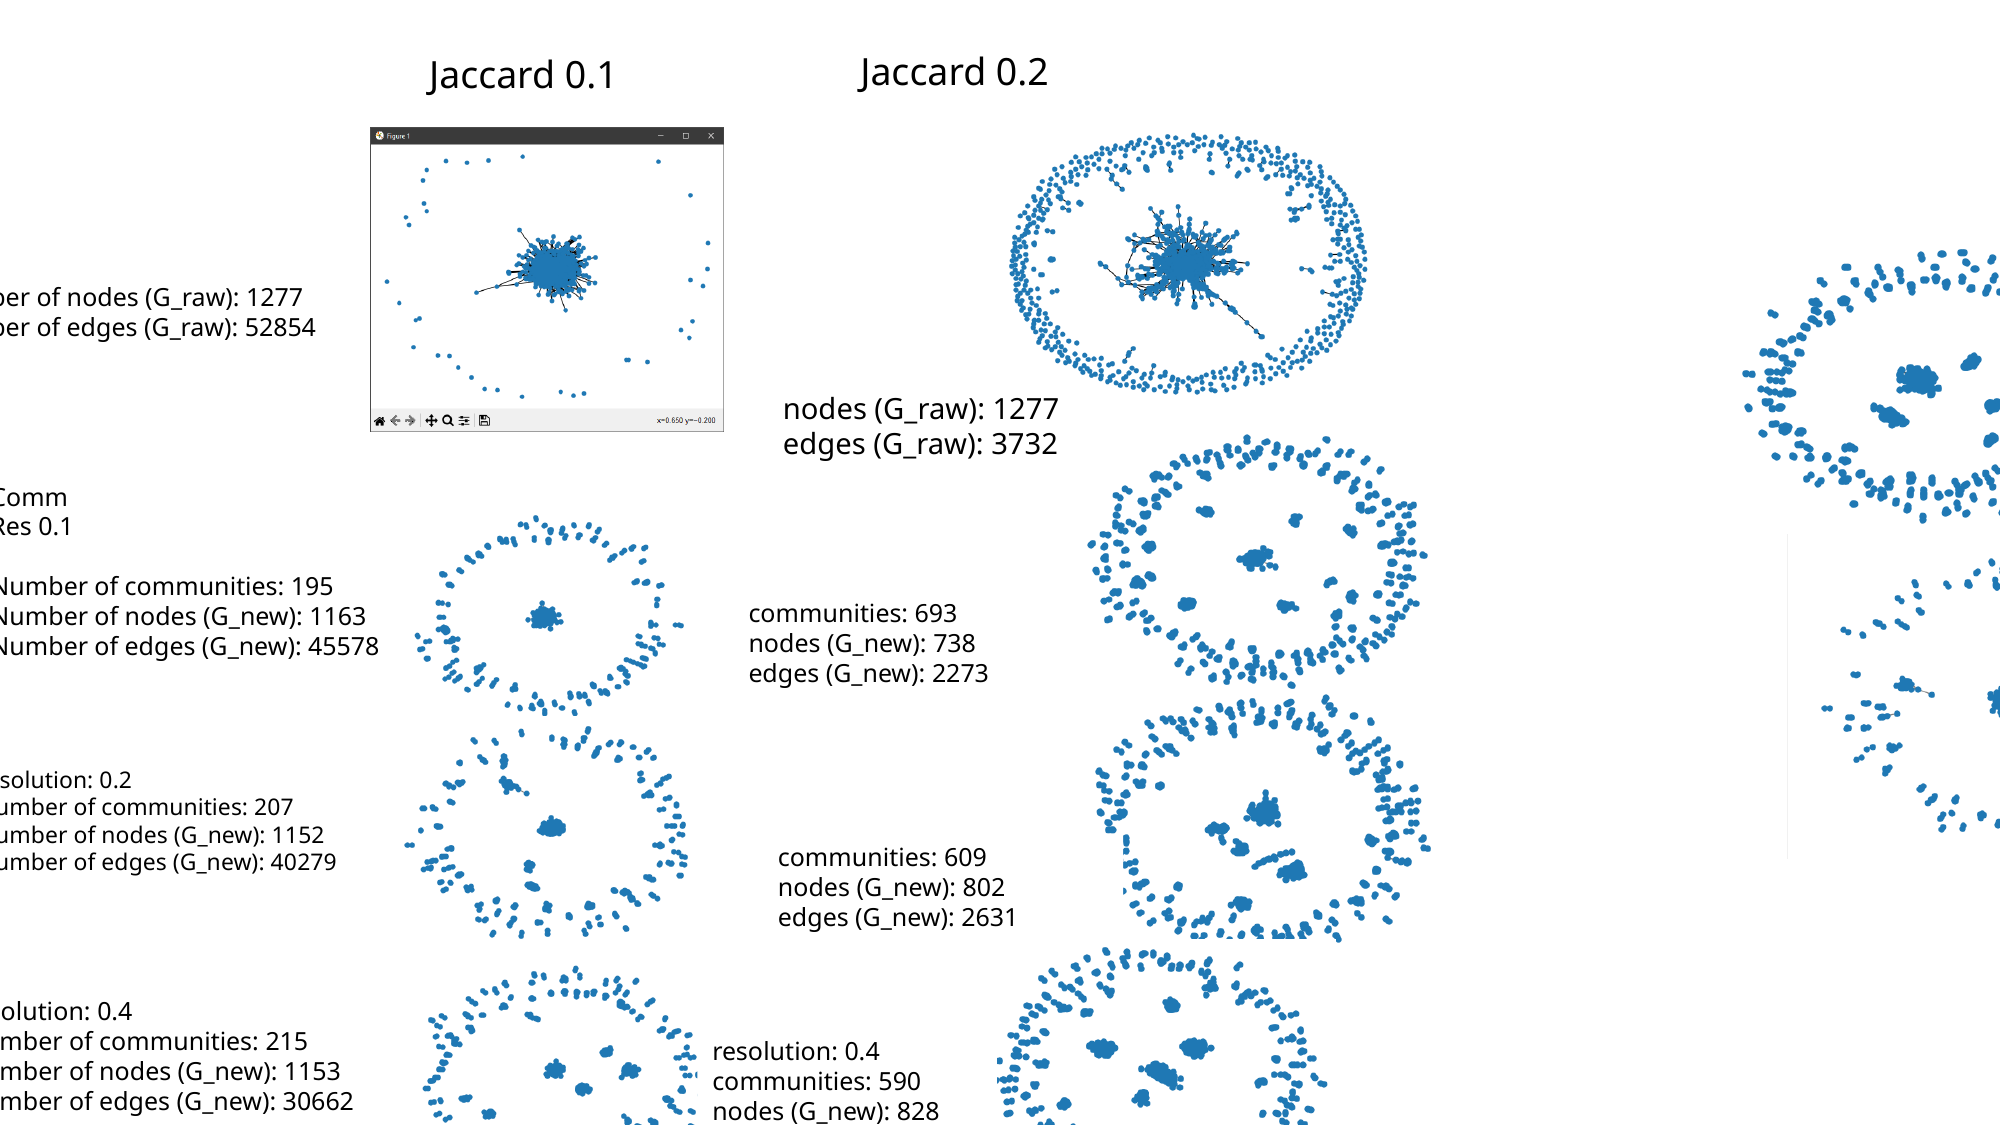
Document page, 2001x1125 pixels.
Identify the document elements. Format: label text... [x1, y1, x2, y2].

text_box resolution: 0.4 communities: 590 nodes (G_new): 828 edges (G_new): 2588 [706, 1028, 982, 1125]
text_box nodes (G_raw): 1277 edges (G_raw): 3732 [768, 383, 1099, 468]
text_box Jaccard 0.2 [845, 40, 1065, 101]
text_box Comm Res 0.1 Number of communities: 195 Number of nodes (G_new): 1163 Number of edges (G_new): 45578 [0, 473, 395, 668]
picture [420, 961, 706, 1125]
picture [982, 423, 1449, 1125]
text_box Jaccard 0.1 [414, 43, 633, 103]
text_box communities: 693 nodes (G_new): 738 edges (G_new): 2273 [733, 589, 1034, 695]
picture [1000, 117, 1371, 397]
text_box resolution: 0.4 Number of communities: 215 Number of nodes (G_new): 1153 Number of edges (G_new): 30662 [0, 987, 420, 1123]
text_box communities: 609 nodes (G_new): 802 edges (G_new): 2631 [763, 833, 1083, 939]
picture [370, 127, 724, 432]
text_box resolution: 0.2 Number of communities: 207 Number of nodes (G_new): 1152 Number of edges (G_new): 40279 [0, 758, 404, 883]
picture [1734, 242, 2000, 859]
picture [404, 508, 694, 951]
text_box Raw Number of nodes (G_raw): 1277 Number of edges (G_raw): 52854 [0, 214, 332, 349]
